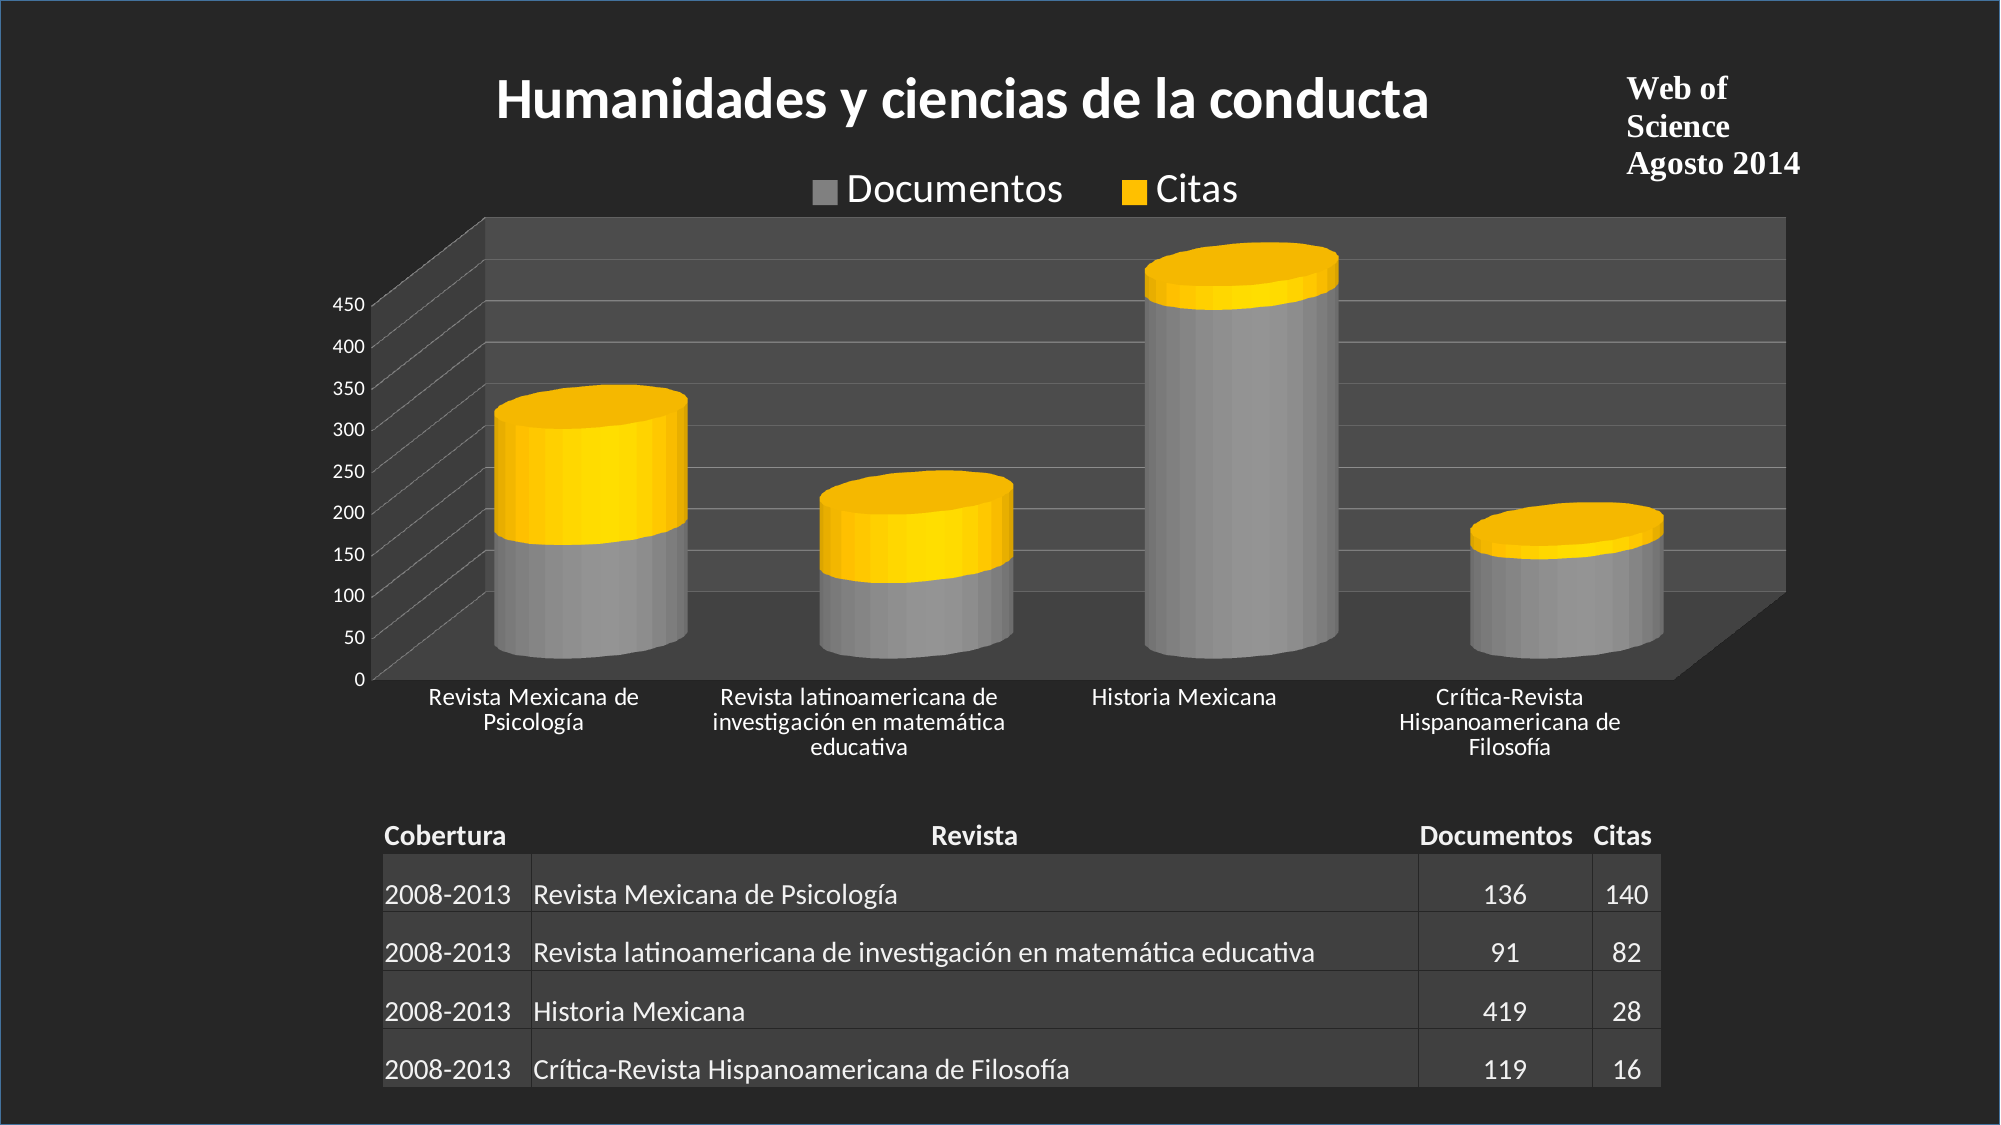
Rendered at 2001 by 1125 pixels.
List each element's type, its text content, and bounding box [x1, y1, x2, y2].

table_cell 119 [1419, 1029, 1592, 1087]
table_cell 28 [1593, 971, 1661, 1028]
table_cell Historia Mexicana [532, 971, 1418, 1028]
table_cell Revista latinoamericana de investigación en matemática educativa [532, 912, 1418, 970]
table_cell 2008-2013 [383, 971, 531, 1028]
table_cell 16 [1593, 1029, 1661, 1087]
table_cell 136 [1419, 860, 1592, 911]
table_cell 2008-2013 [383, 912, 531, 970]
text_box [0, 0, 2000, 1125]
table_cell 2008-2013 [383, 1029, 531, 1087]
table_cell Revista Mexicana de Psicología [532, 860, 1418, 911]
table_cell Crítica-Revista Hispanoamericana de Filosofía [532, 1029, 1418, 1087]
table_cell 140 [1593, 860, 1661, 911]
table_cell 91 [1419, 912, 1592, 970]
chart [250, 52, 1845, 860]
table_cell 2008-2013 [383, 860, 531, 911]
table_cell 419 [1419, 971, 1592, 1028]
table_cell 82 [1593, 912, 1661, 970]
